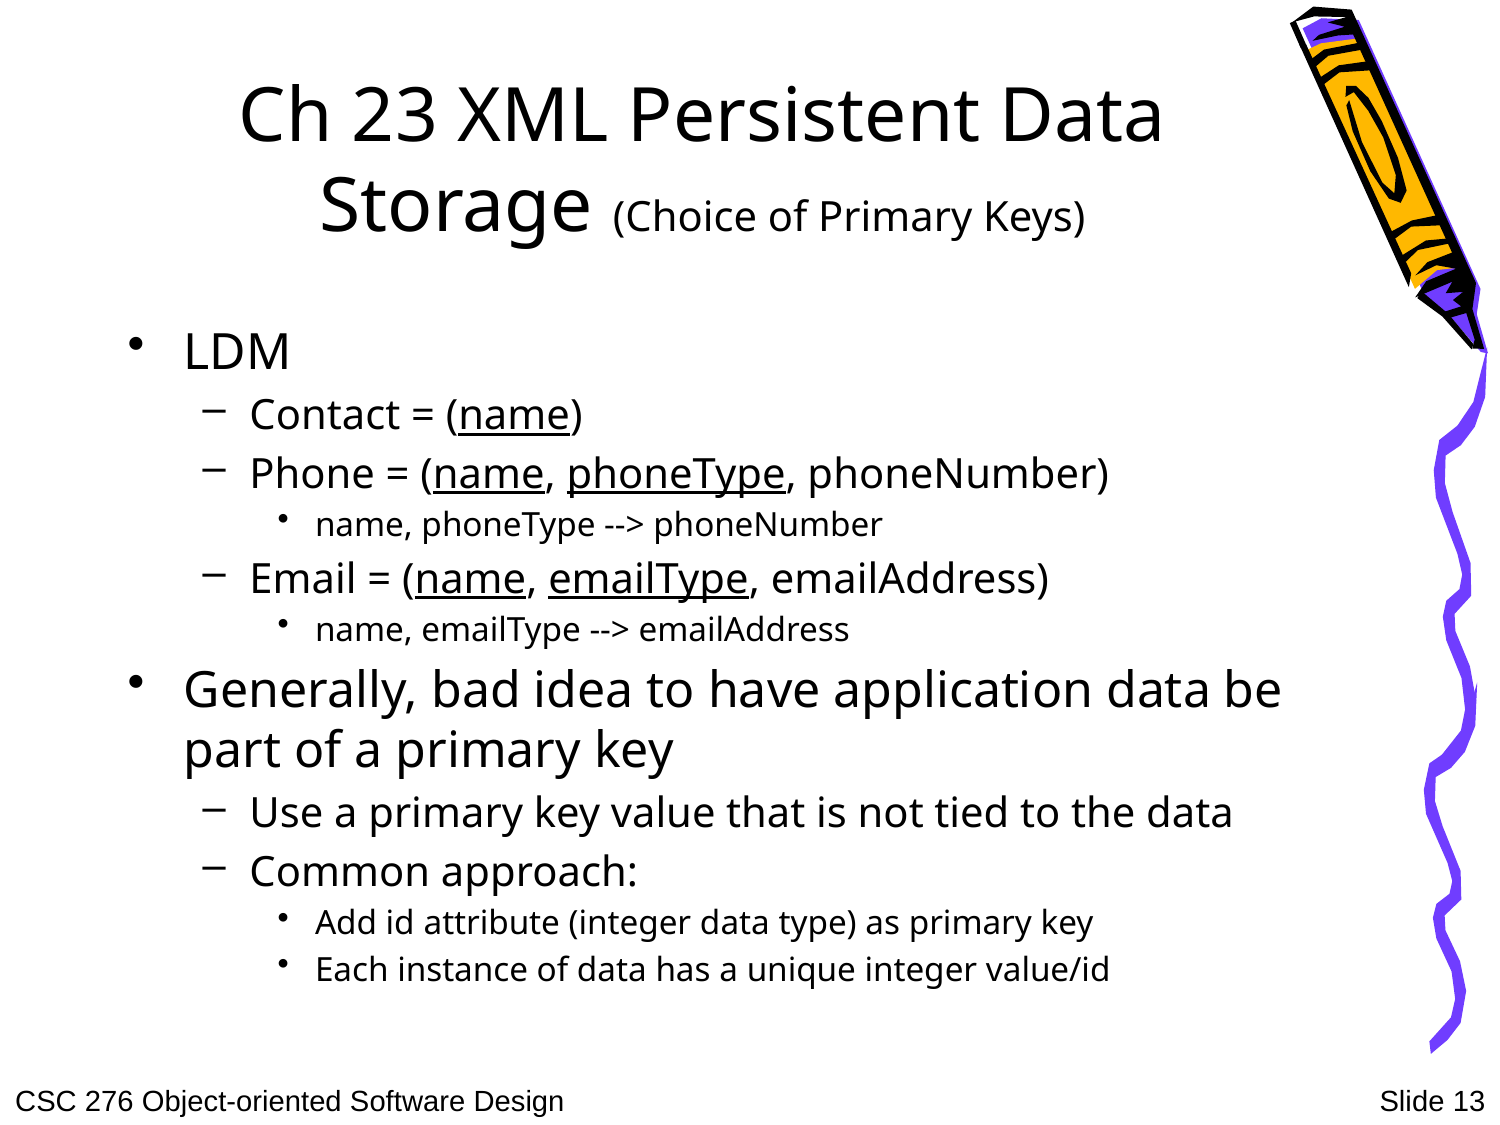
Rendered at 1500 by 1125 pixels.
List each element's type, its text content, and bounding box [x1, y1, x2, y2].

title Ch 23 XML Persistent Data Storage (Choice of Primary Keys) [112, 24, 1293, 288]
list LDM Contact = (name) Phone = (name, phoneType, phoneNumber) name, phoneType --> phoneNumber Email = (name, emailType, emailAddress) name, emailType --> emailAddress Generally, bad idea to have application data be part of a primary key Use a primary key value that is not tied to the data Common approach: Add id attribute (integer data type) as primary key Each instance of data has a unique integer value/id [112, 311, 1376, 1026]
